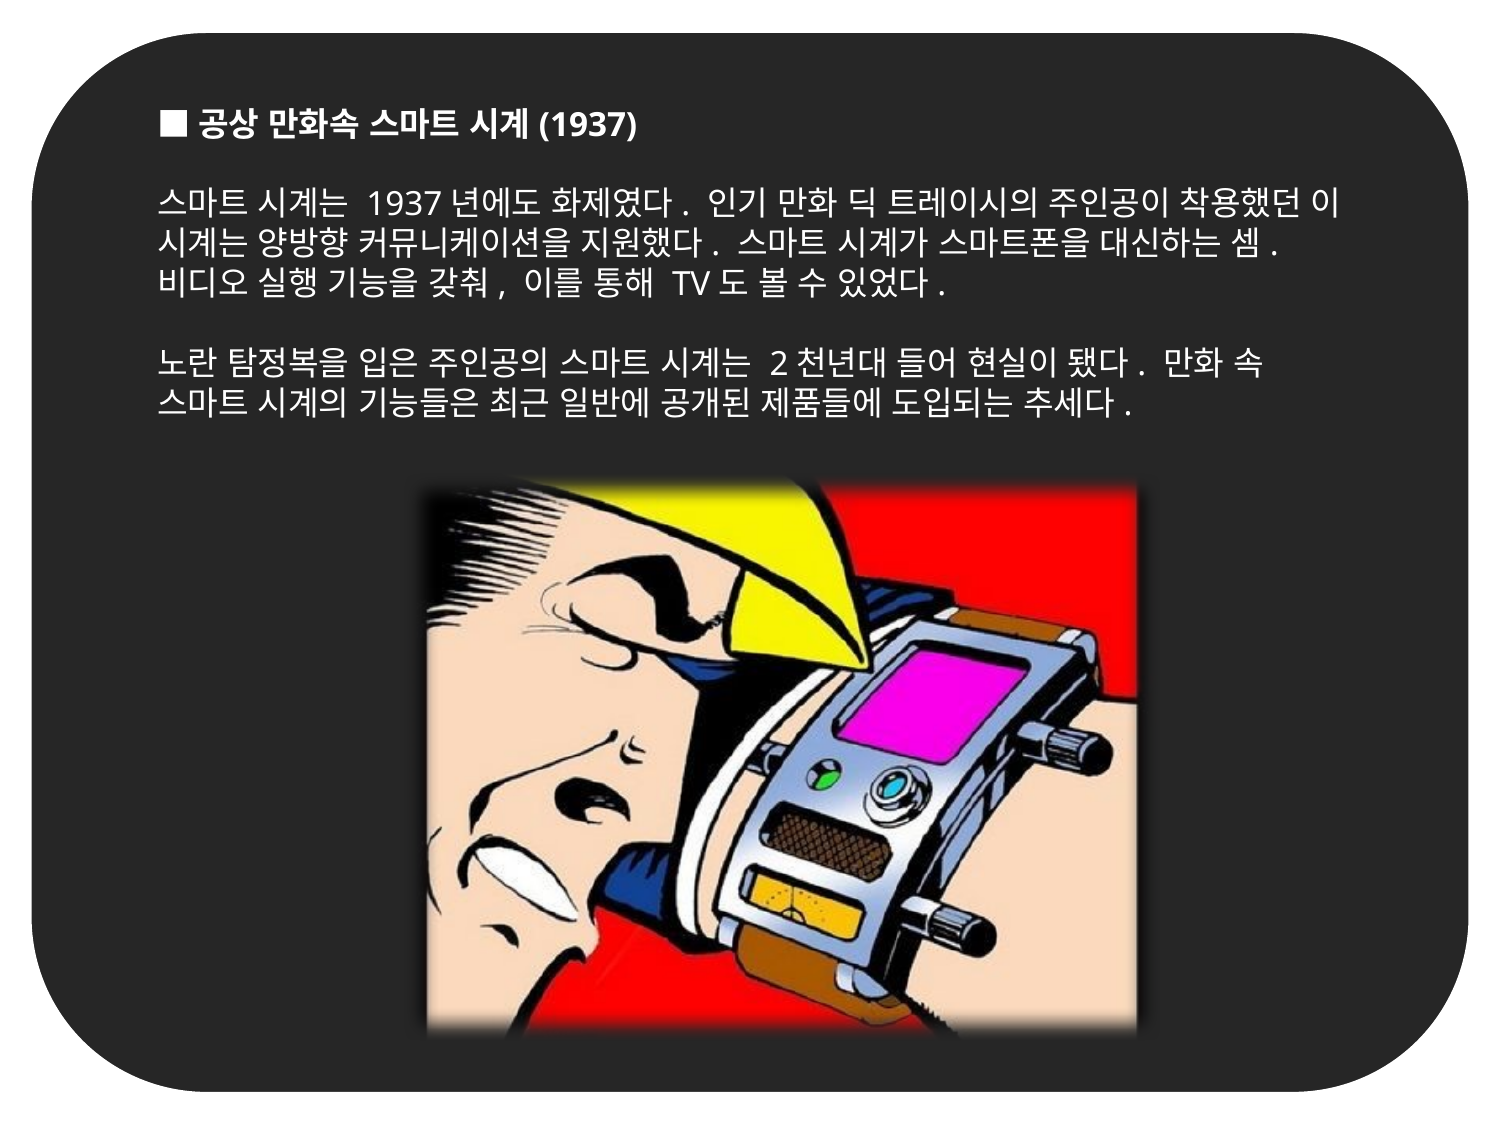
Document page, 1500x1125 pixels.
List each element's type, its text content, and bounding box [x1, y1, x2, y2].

text_box ■공상 만화속 스마트 시계(1937) 스마트 시계는 1937년에도 화제였다. 인기 만화 딕 트레이시의 주인공이 착용했던 이 시계는 양방향 커뮤니케이션을 지원했다. 스마트 시계가 스마트폰을 대신하는 셈. 비디오 실행 기능을 갖춰, 이를 통해 TV도 볼 수 있었다. 노란 탐정복을 입은 주인공의 스마트 시계는 2천년대 들어 현실이 됐다. 만화 속 스마트 시계의 기능들은 최근 일반에 공개된 제품들에 도입되는 추세다. [142, 95, 1371, 470]
text_box [27, 28, 1473, 1097]
picture [404, 473, 1161, 1042]
